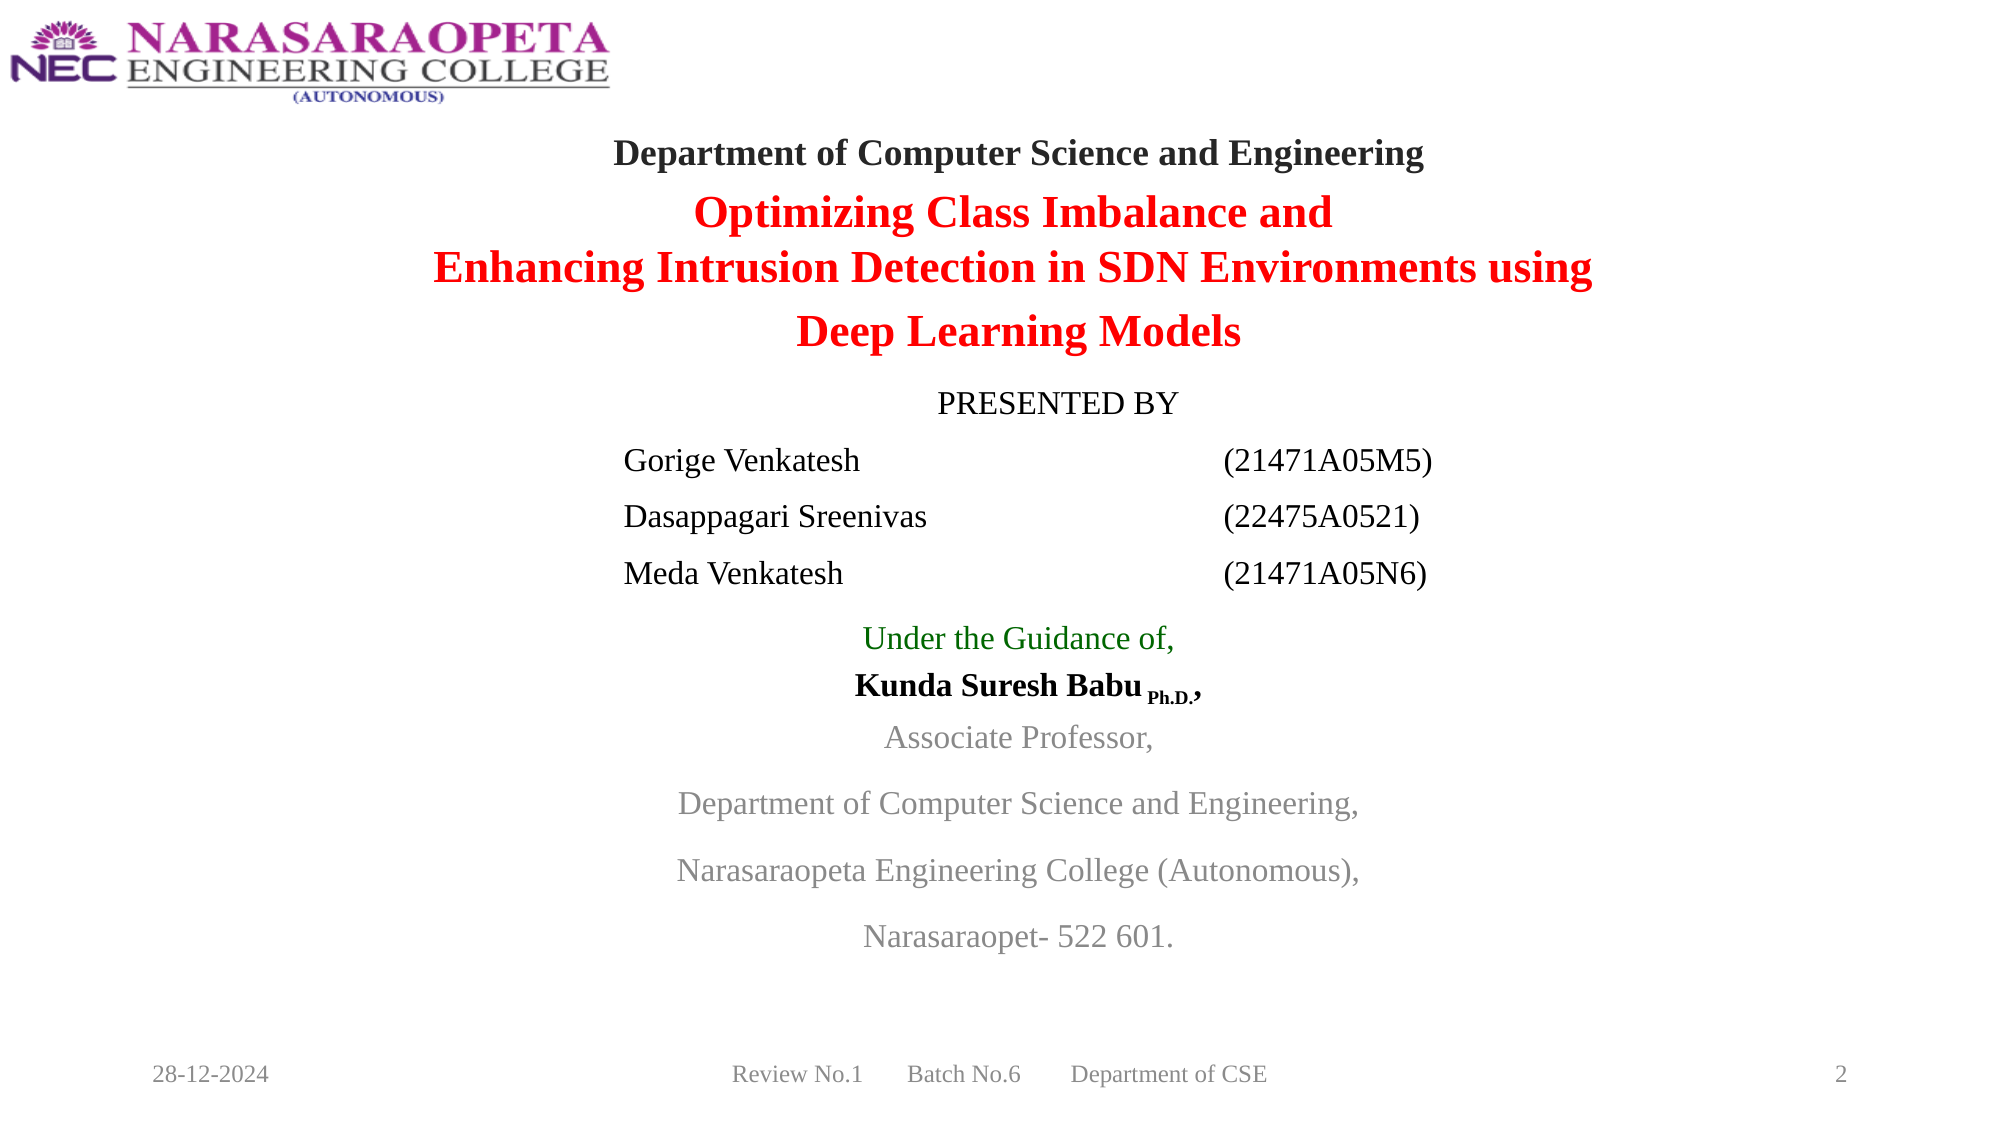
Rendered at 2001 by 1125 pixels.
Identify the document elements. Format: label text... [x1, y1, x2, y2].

subtitle PRESENTED BY Gorige Venkatesh (21471A05M5) Dasappagari Sreenivas (22475A0521) Meda Venkatesh (21471A05N6) [308, 378, 1809, 599]
picture [0, 14, 618, 110]
text_box Department of Computer Science and Engineering Optimizing Class Imbalance and Enhancing Intrusion Detection in SDN Environments using Deep Learning Models [286, 116, 1752, 179]
text_box Under the Guidance of, kKunda Suresh Babu Ph.D., Associate Professor, Department of Computer Science and Engineering, Narasaraopeta Engineering College (Autonomous), Narasaraopet- 522 601. [456, 608, 1582, 1008]
footer Review No.1 Batch No.6 Department of CSE [662, 1042, 1338, 1103]
slide_number 2 [1412, 1042, 1863, 1103]
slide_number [137, 1042, 588, 1103]
